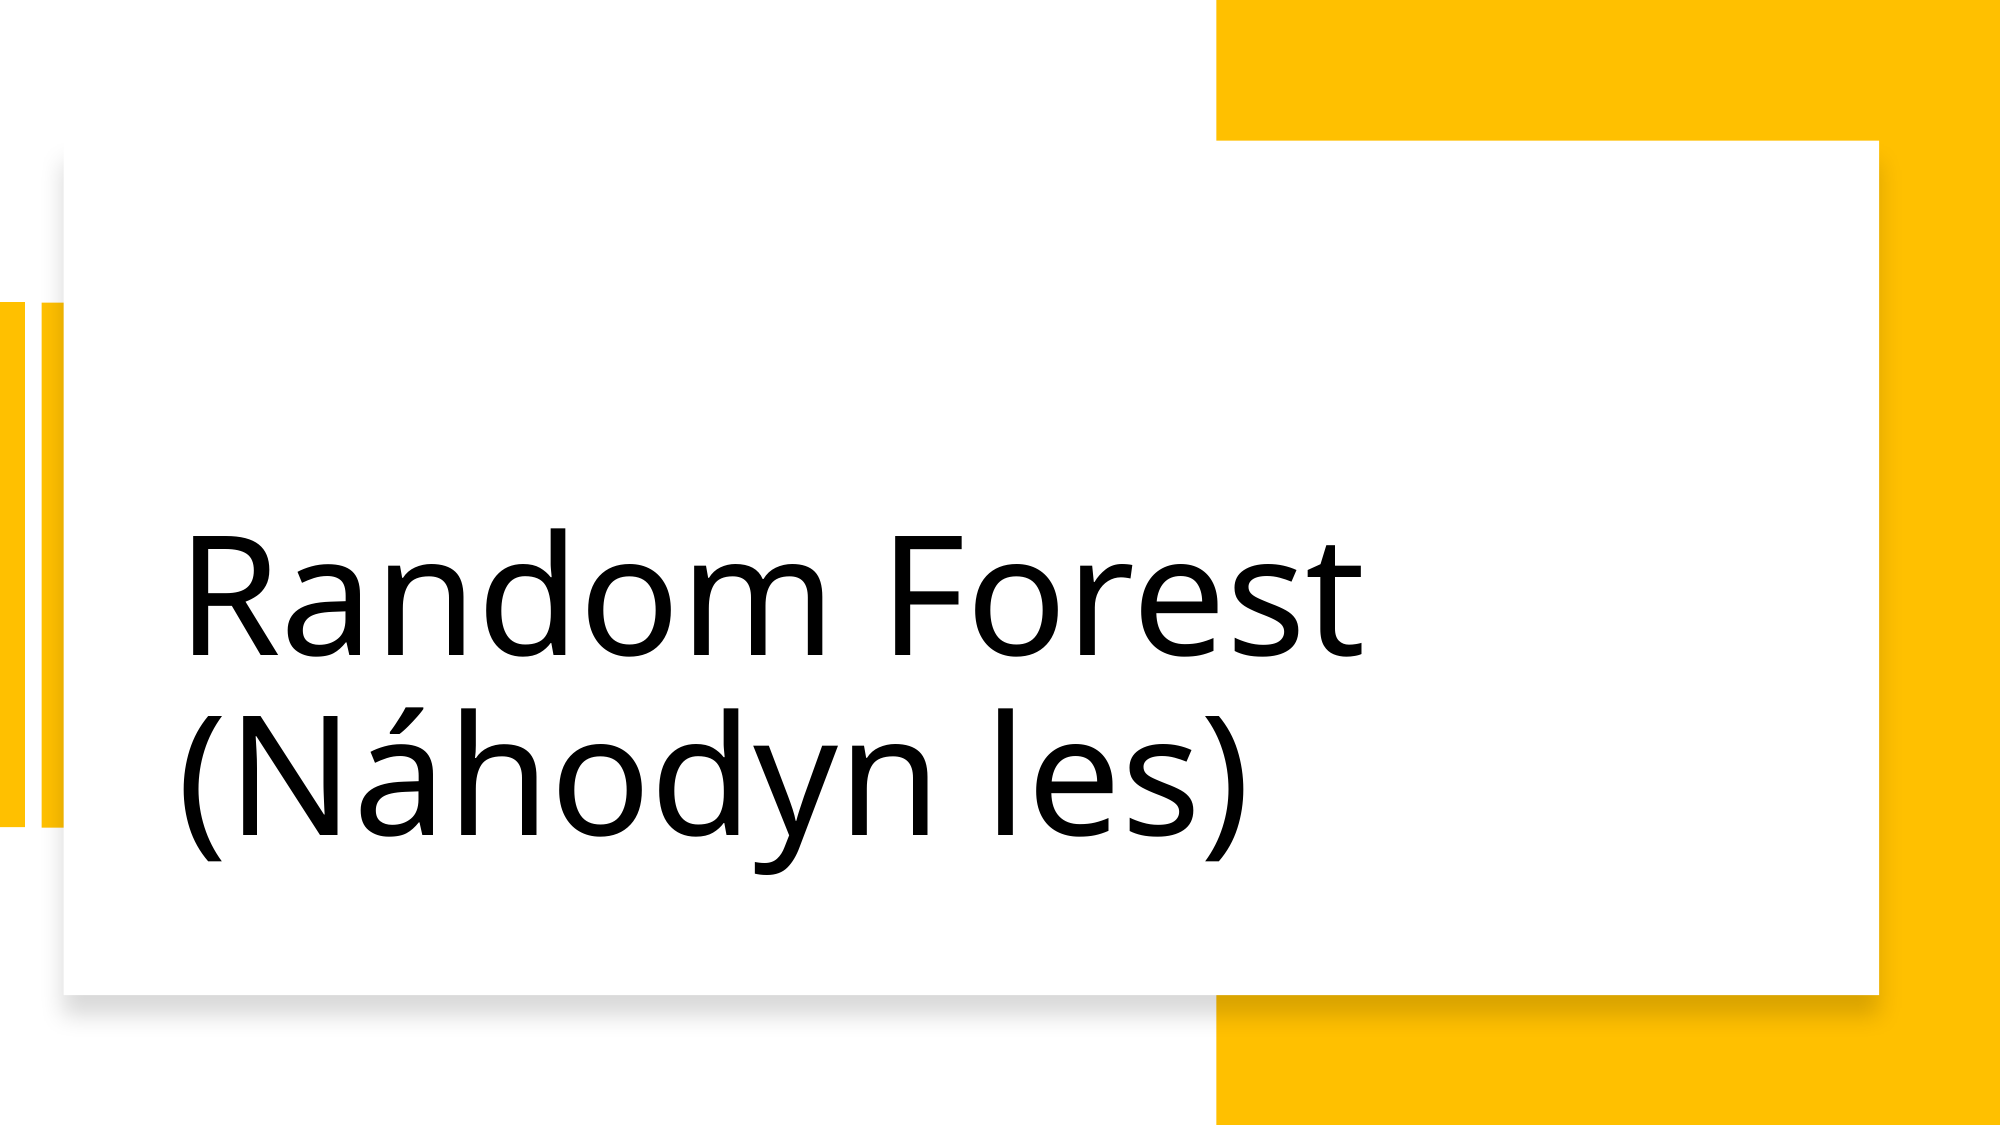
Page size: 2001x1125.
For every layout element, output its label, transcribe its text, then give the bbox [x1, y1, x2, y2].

text_box [41, 302, 53, 829]
text_box [0, 301, 26, 828]
text_box [0, 0, 1215, 1125]
text_box [1215, 0, 2000, 1125]
text_box [63, 140, 1880, 996]
title Random Forest (Náhodyn les) [162, 503, 1788, 929]
